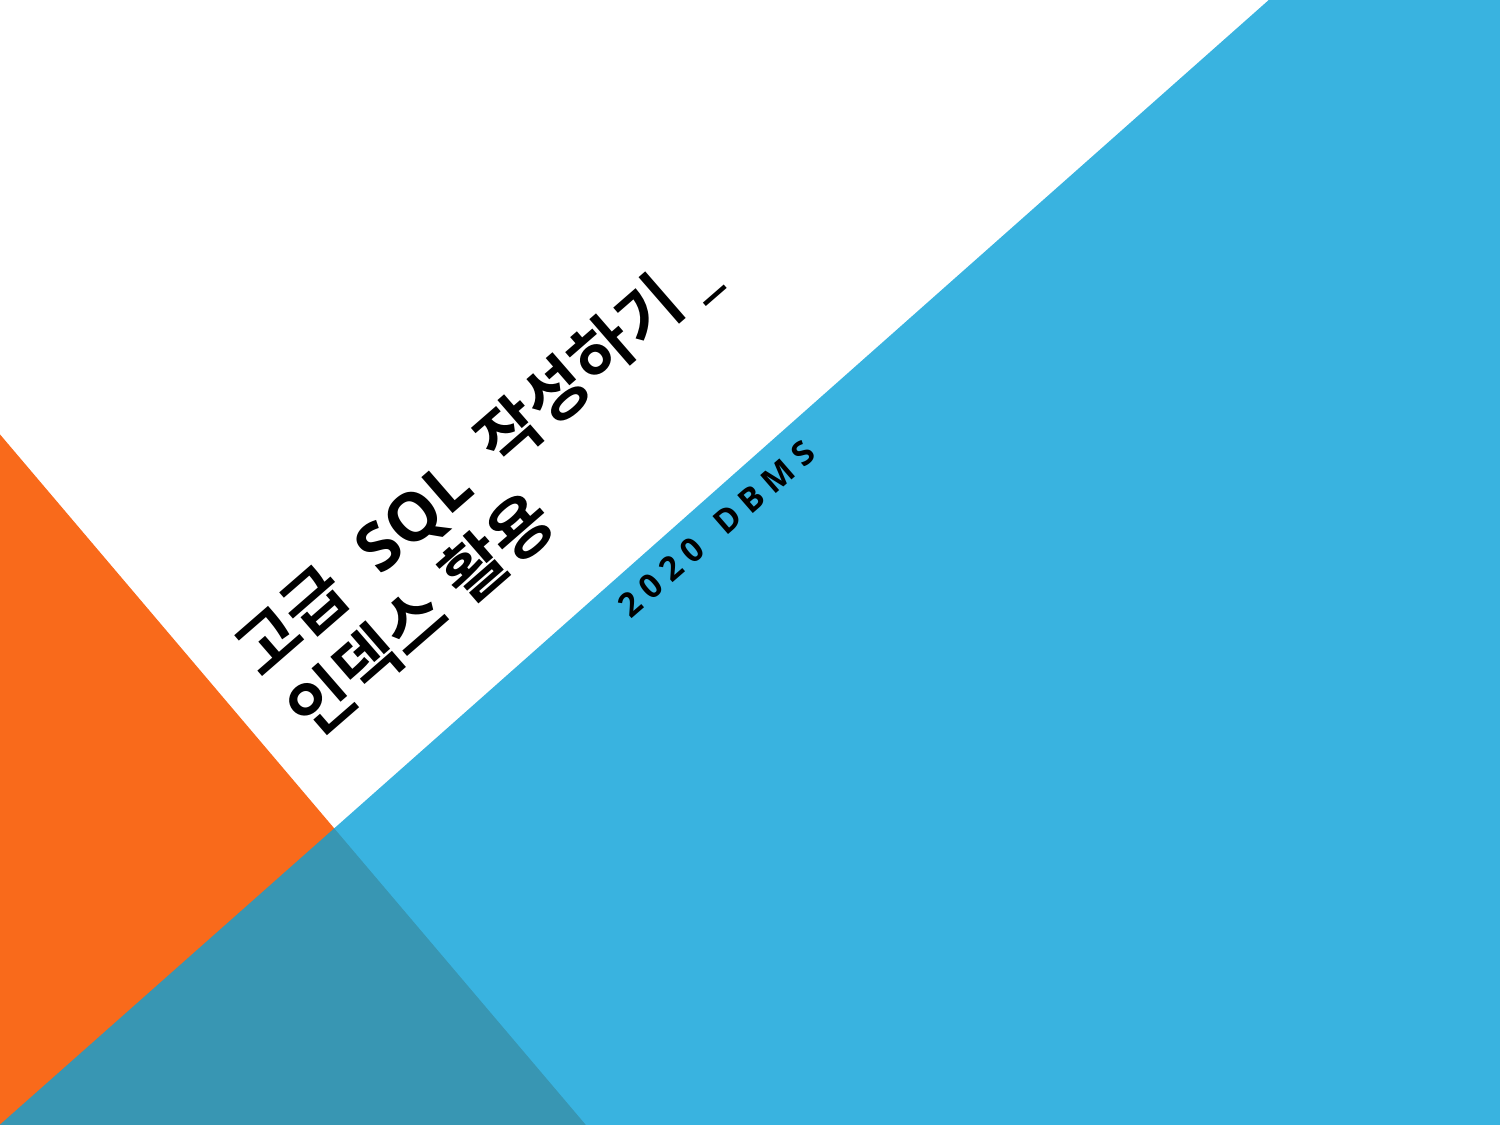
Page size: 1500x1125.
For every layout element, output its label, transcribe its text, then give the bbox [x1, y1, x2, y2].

title 고급 SQL 작성하기_ 인덱스 활용 [182, 4, 1012, 762]
subtitle 2020 DBMS [596, 7, 1318, 644]
